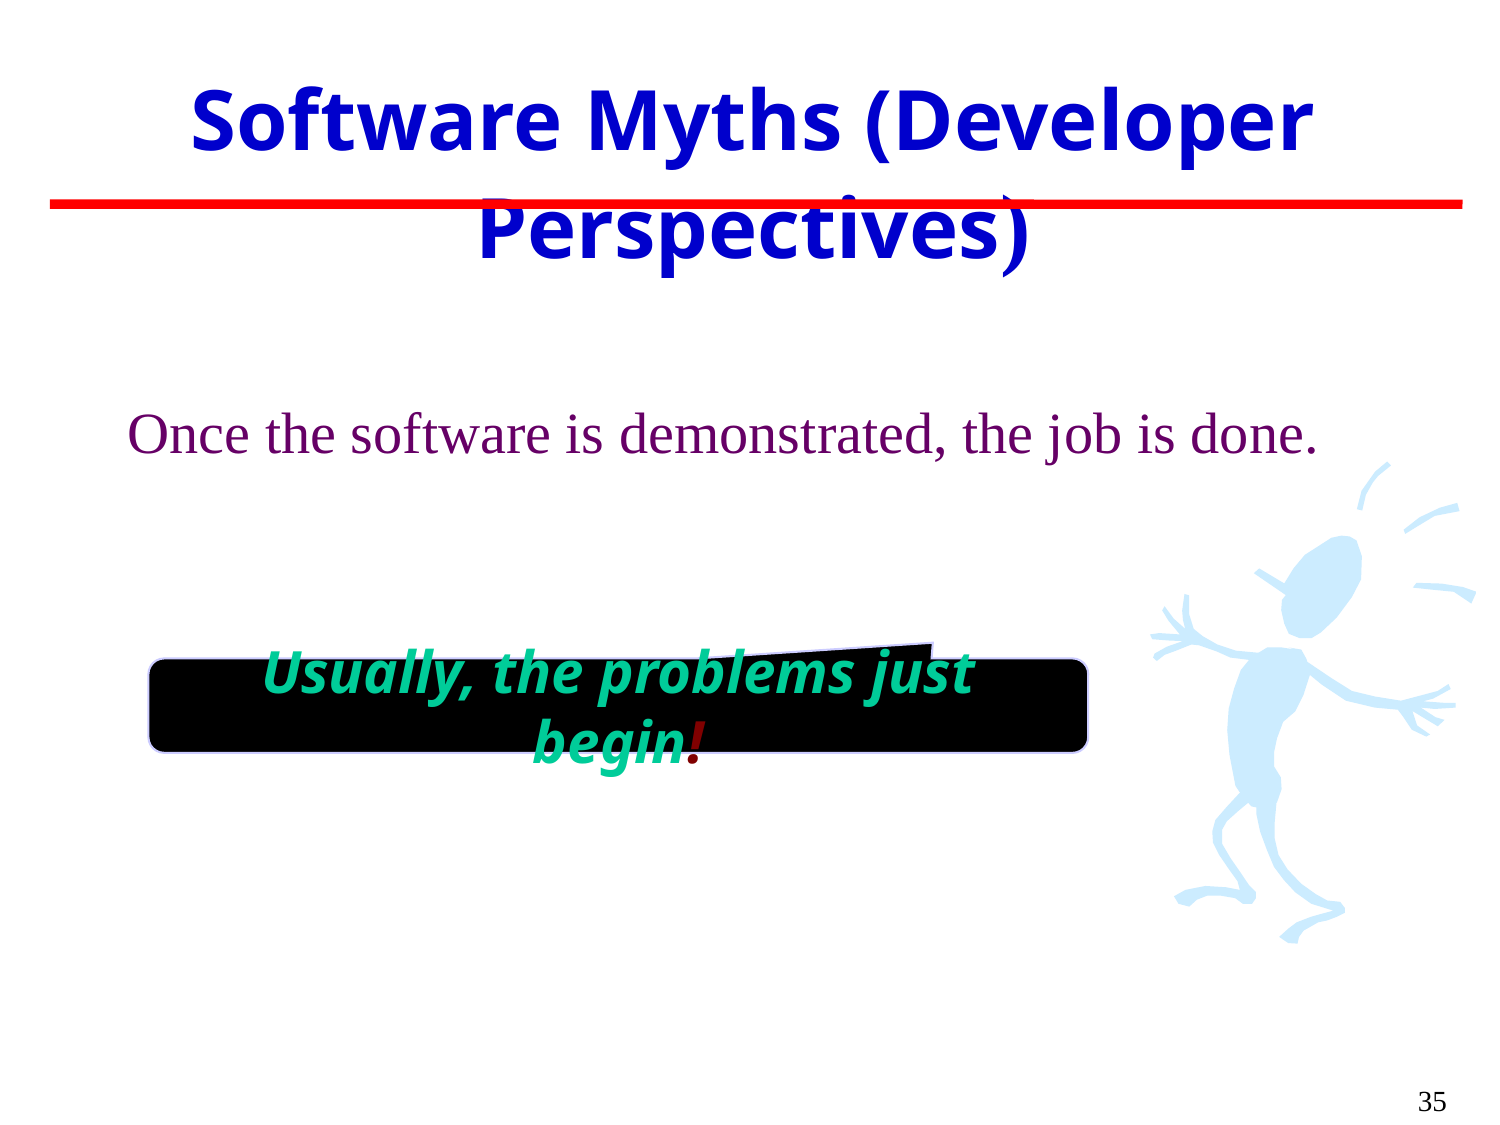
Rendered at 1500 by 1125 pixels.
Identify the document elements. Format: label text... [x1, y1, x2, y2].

list Once the software is demonstrated, the job is done. [112, 387, 1388, 538]
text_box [125, 460, 1477, 944]
slide_number 35 [1149, 1074, 1463, 1125]
text_box Software Myths (Developer Perspectives) [40, 59, 1466, 285]
